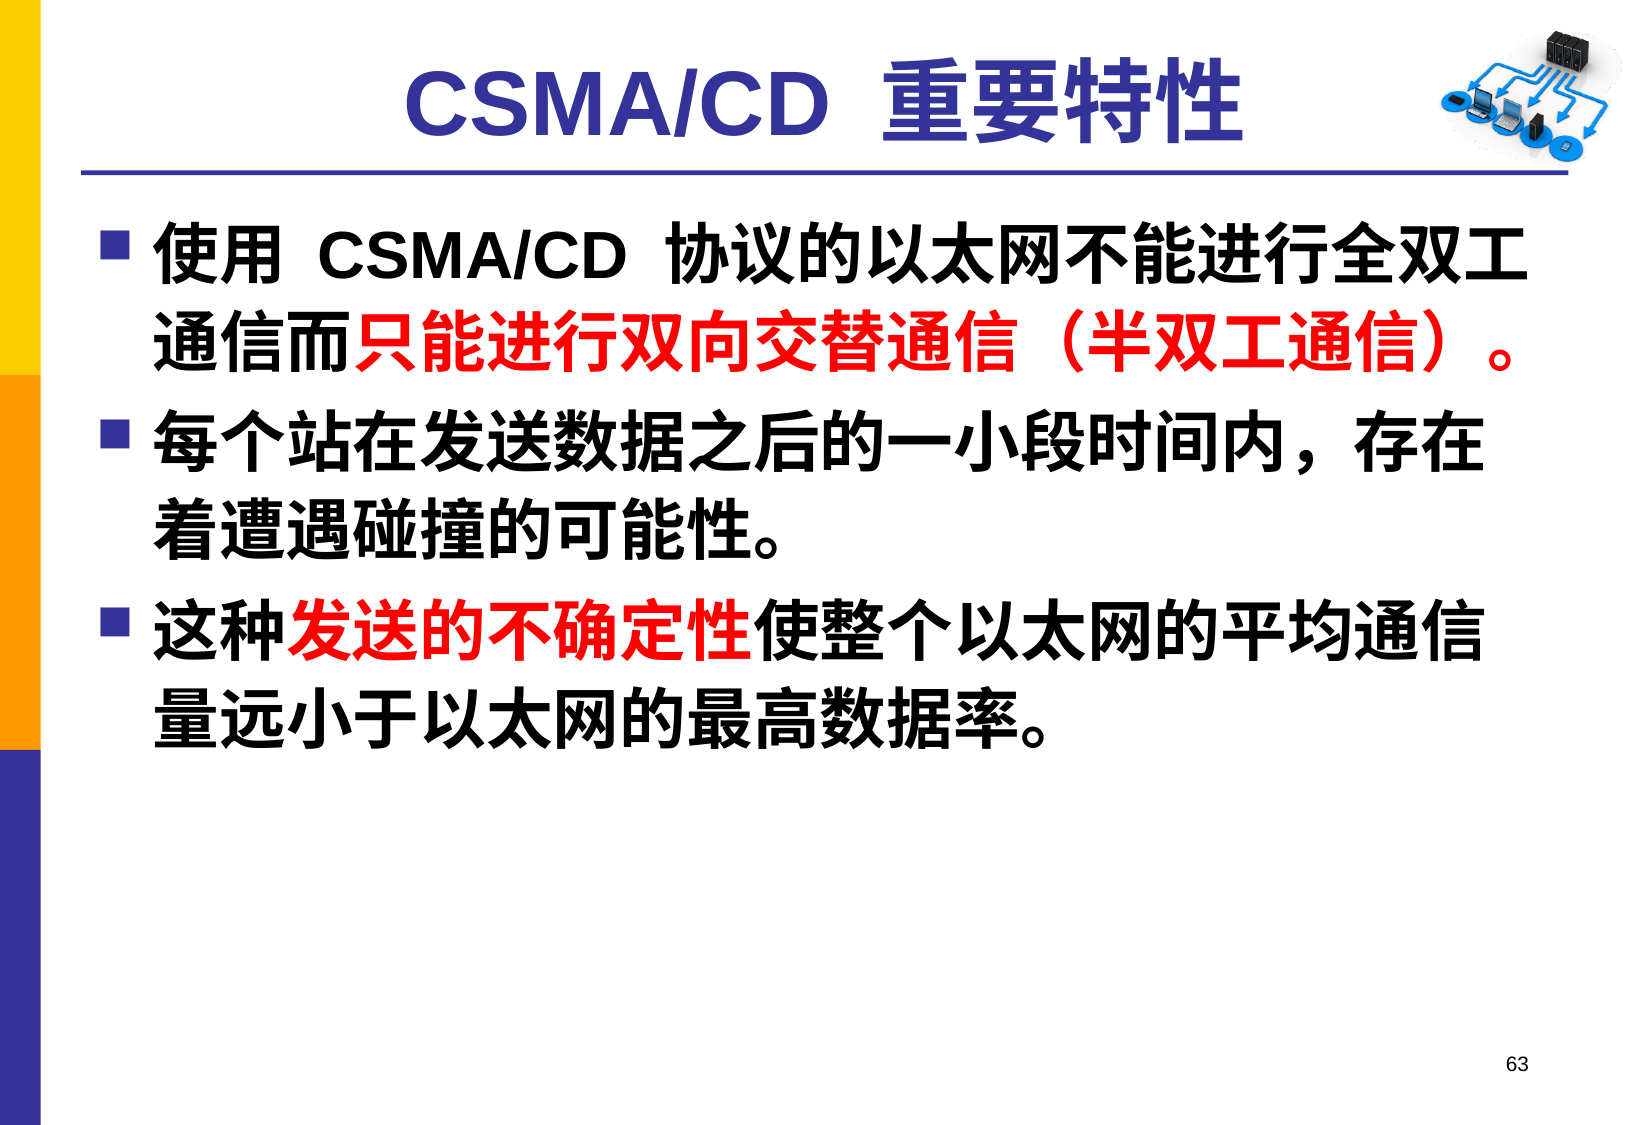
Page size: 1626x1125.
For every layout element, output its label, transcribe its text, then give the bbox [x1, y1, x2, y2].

title CSMA/CD 重要特性 [81, 30, 1569, 161]
slide_number 63 [1164, 1042, 1544, 1118]
picture [1438, 30, 1624, 165]
list 使用 CSMA/CD 协议的以太网不能进行全双工通信而只能进行双向交替通信（半双工通信）。 每个站在发送数据之后的一小段时间内，存在着遭遇碰撞的可能性。 这种发送的不确定性使整个以太网的平均通信量远小于以太网的最高数据率。 [81, 196, 1569, 1006]
